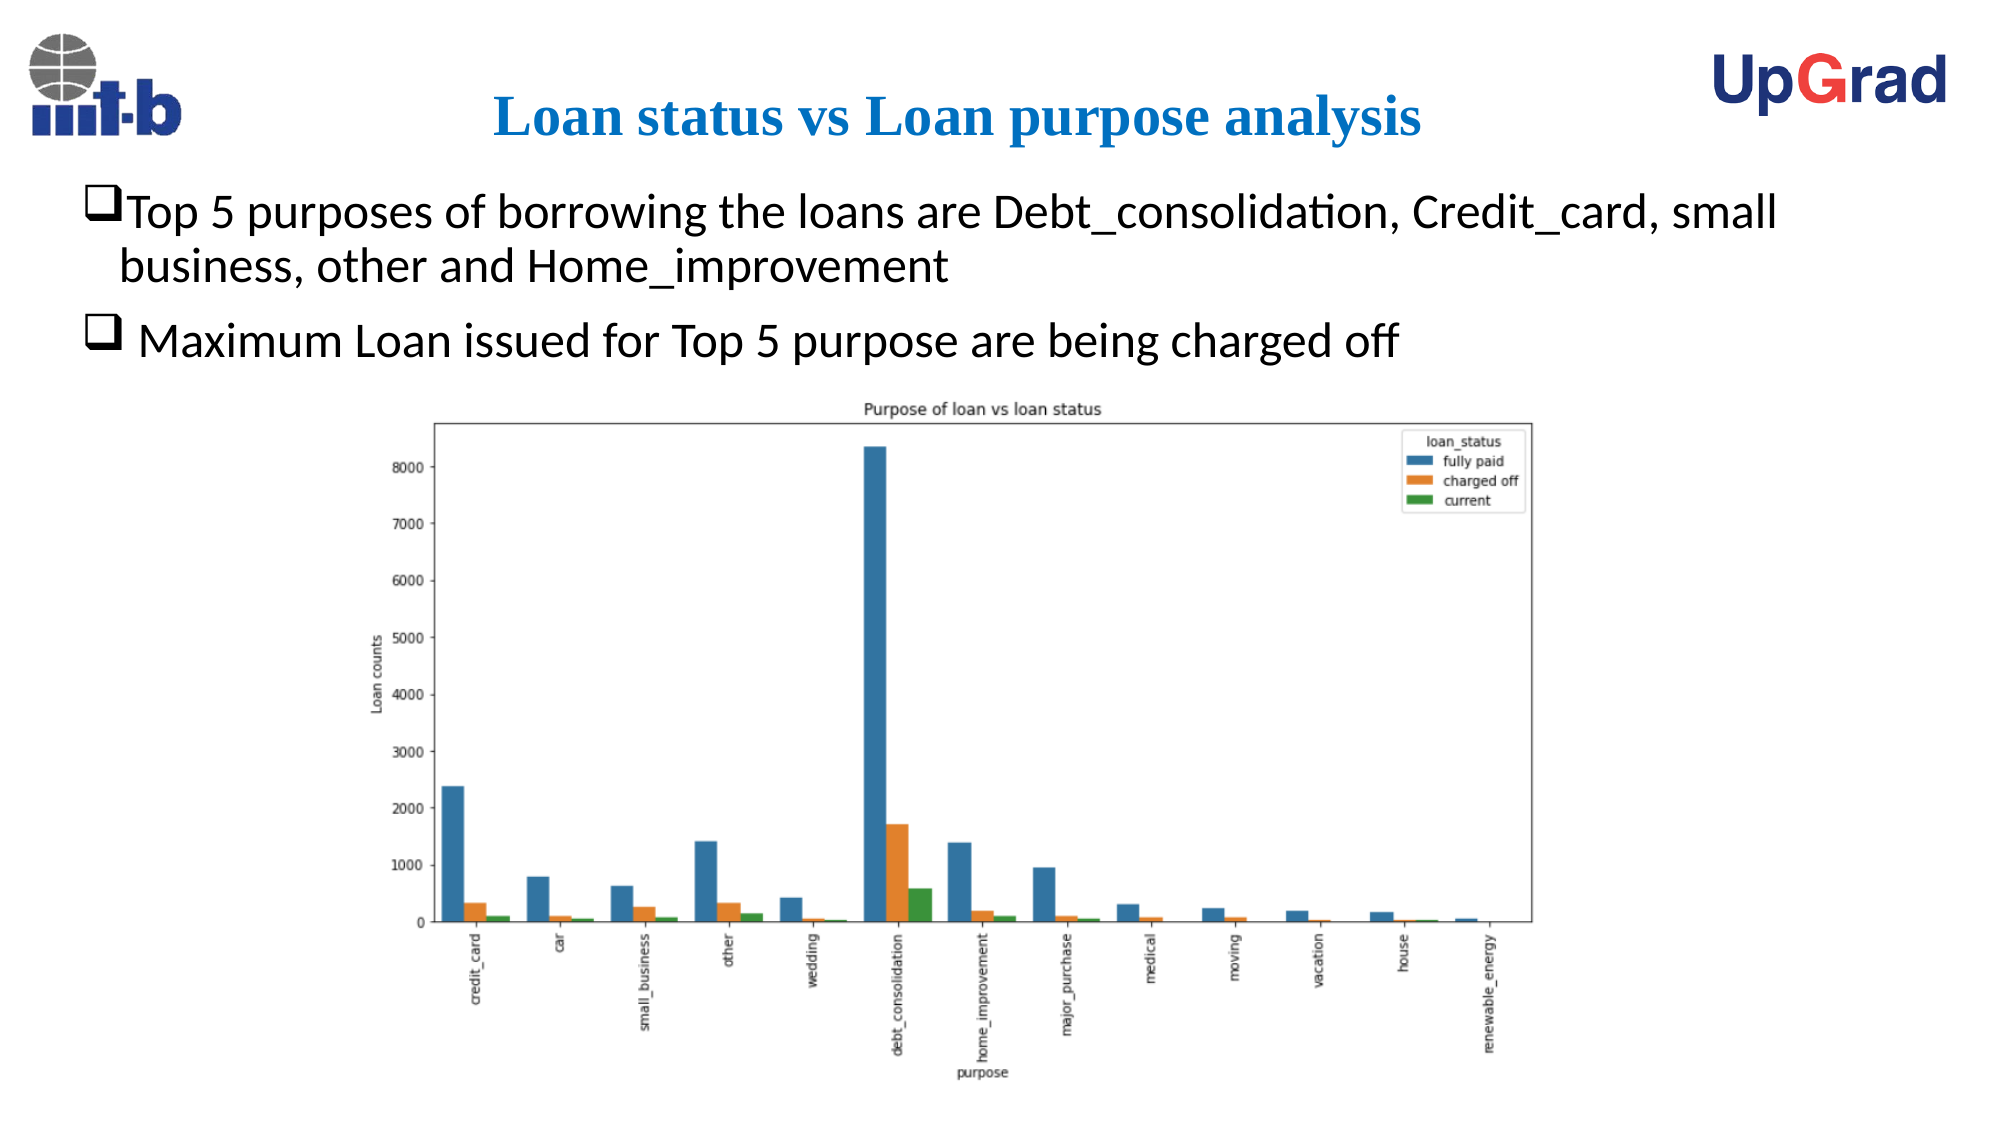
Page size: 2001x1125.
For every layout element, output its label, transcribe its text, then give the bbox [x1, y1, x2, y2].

picture [1714, 53, 1952, 116]
title Loan status vs Loan purpose analysis [184, 37, 1713, 178]
picture [355, 394, 1552, 1088]
picture [0, 29, 208, 163]
list Top 5 purposes of borrowing the loans are Debt_consolidation, Credit_card, small business, other and Home_improvement Maximum Loan issued for Top 5 purpose are being charged off [66, 178, 1899, 1017]
